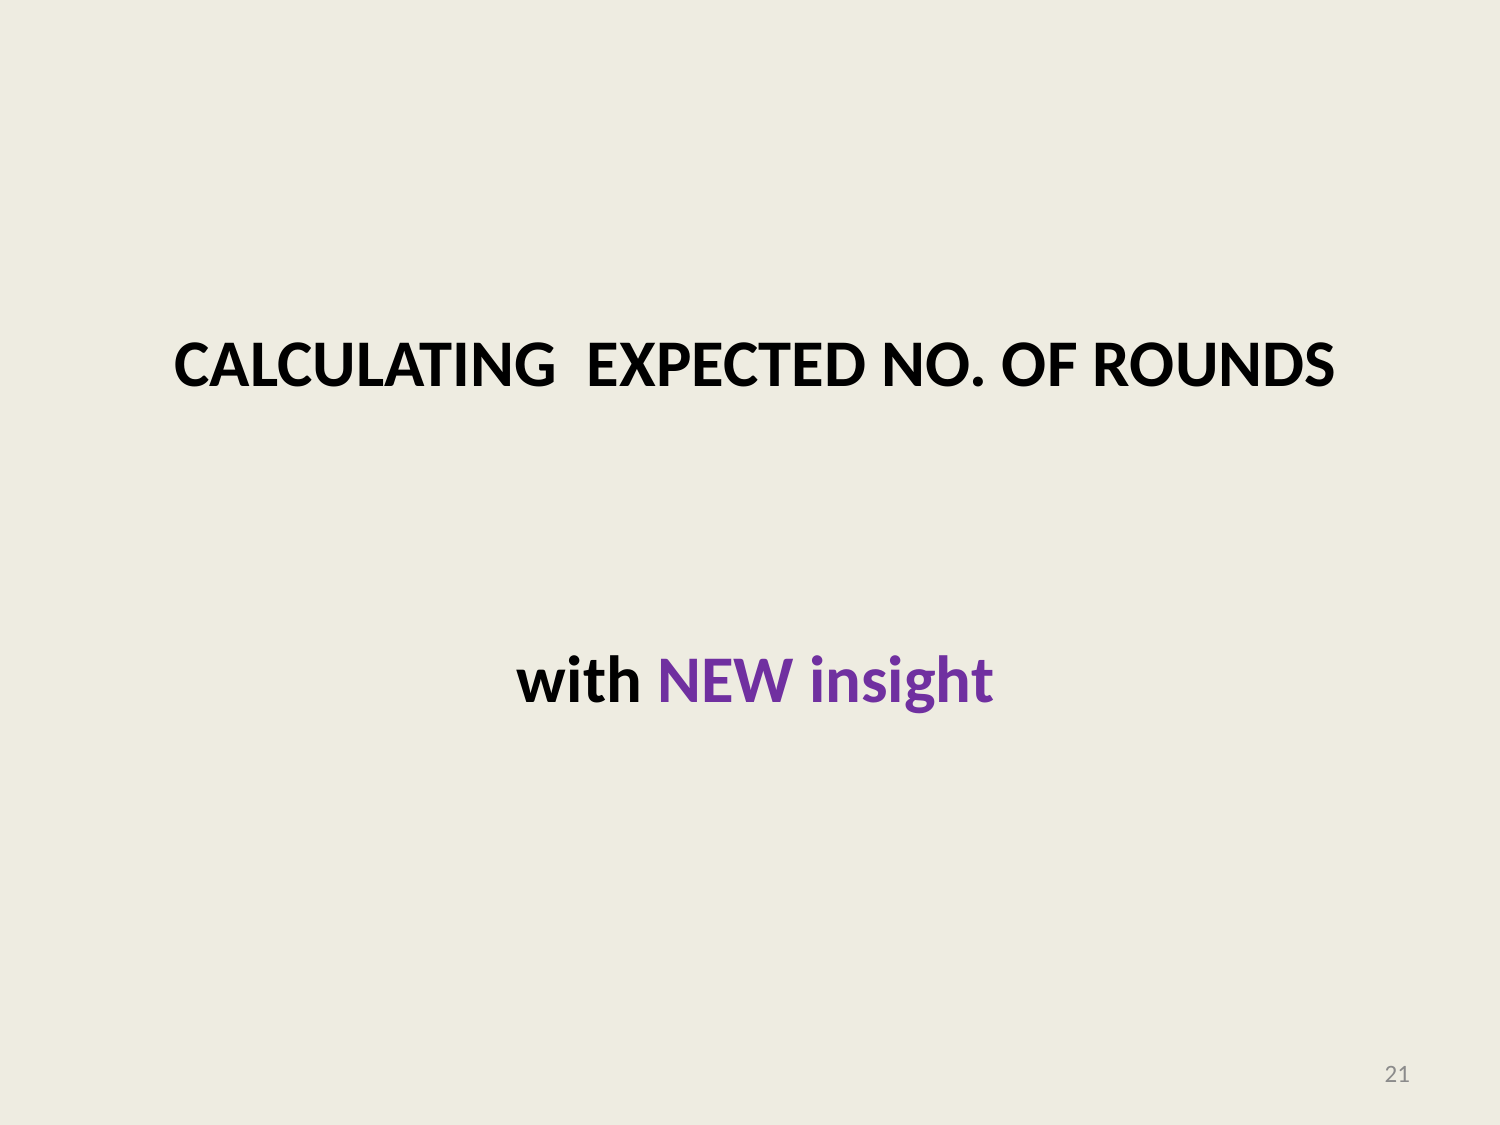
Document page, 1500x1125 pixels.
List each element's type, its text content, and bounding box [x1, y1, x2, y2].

title Calculating expected no. of rounds [118, 312, 1394, 476]
slide_number 21 [1074, 1042, 1425, 1103]
list with NEW insight [118, 476, 1394, 723]
